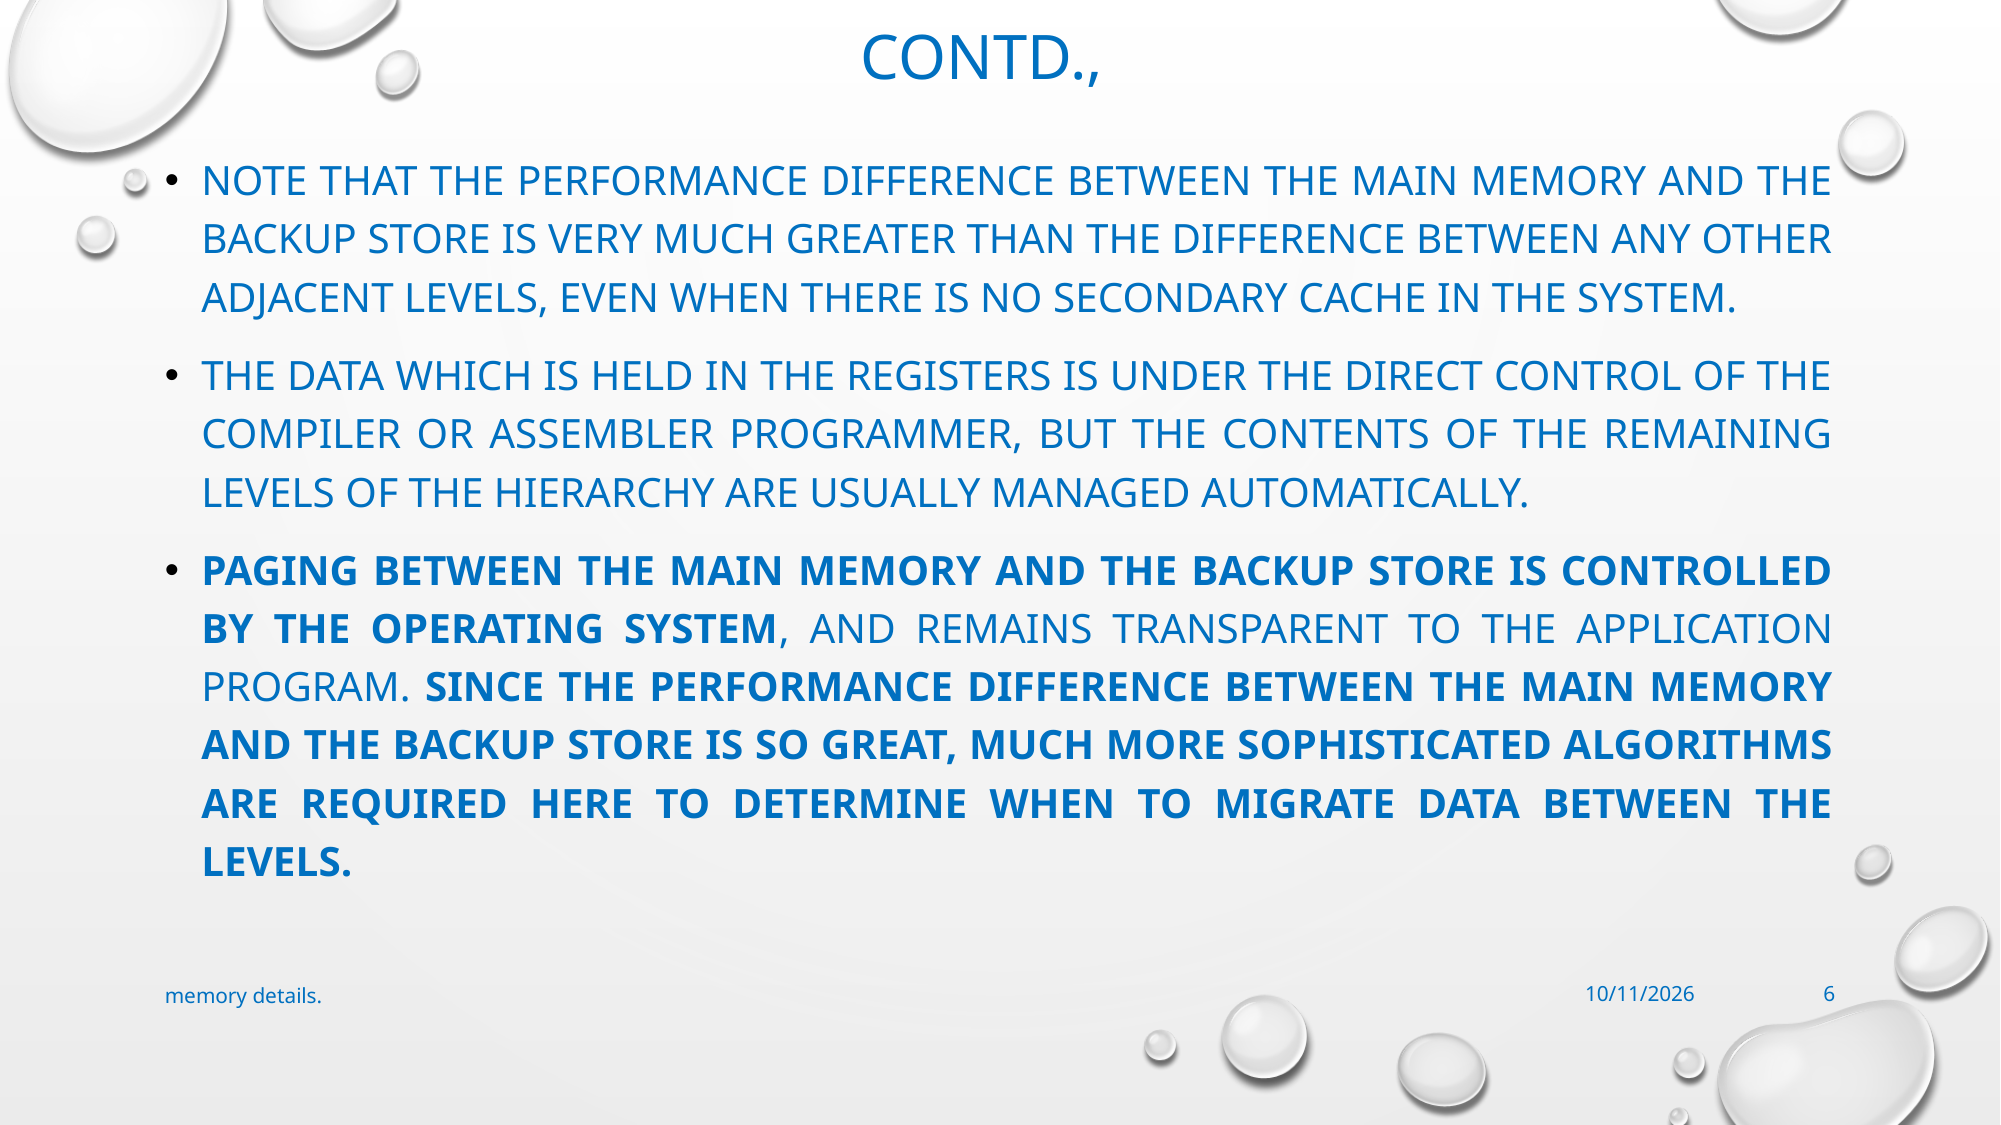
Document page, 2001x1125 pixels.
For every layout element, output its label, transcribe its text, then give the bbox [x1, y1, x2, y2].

title Contd., [131, 18, 1833, 101]
list Note that the performance difference between the main memory and the backup store is very much greater than the difference between any other adjacent levels, even when there is no secondary cache in the system. The data which is held in the registers is under the direct control of the compiler or assembler programmer, but the contents of the remaining levels of the hierarchy are usually managed automatically. Paging between the main memory and the backup store is controlled by the operating system, and remains transparent to the application program. Since the performance difference between the main memory and the backup store is so great, much more sophisticated algorithms are required here to determine when to migrate data between the levels. [149, 138, 1850, 950]
picture [0, 0, 2000, 1125]
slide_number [1259, 965, 1710, 1025]
slide_number 6 [1724, 965, 1851, 1025]
footer memory details. [149, 965, 1245, 1025]
